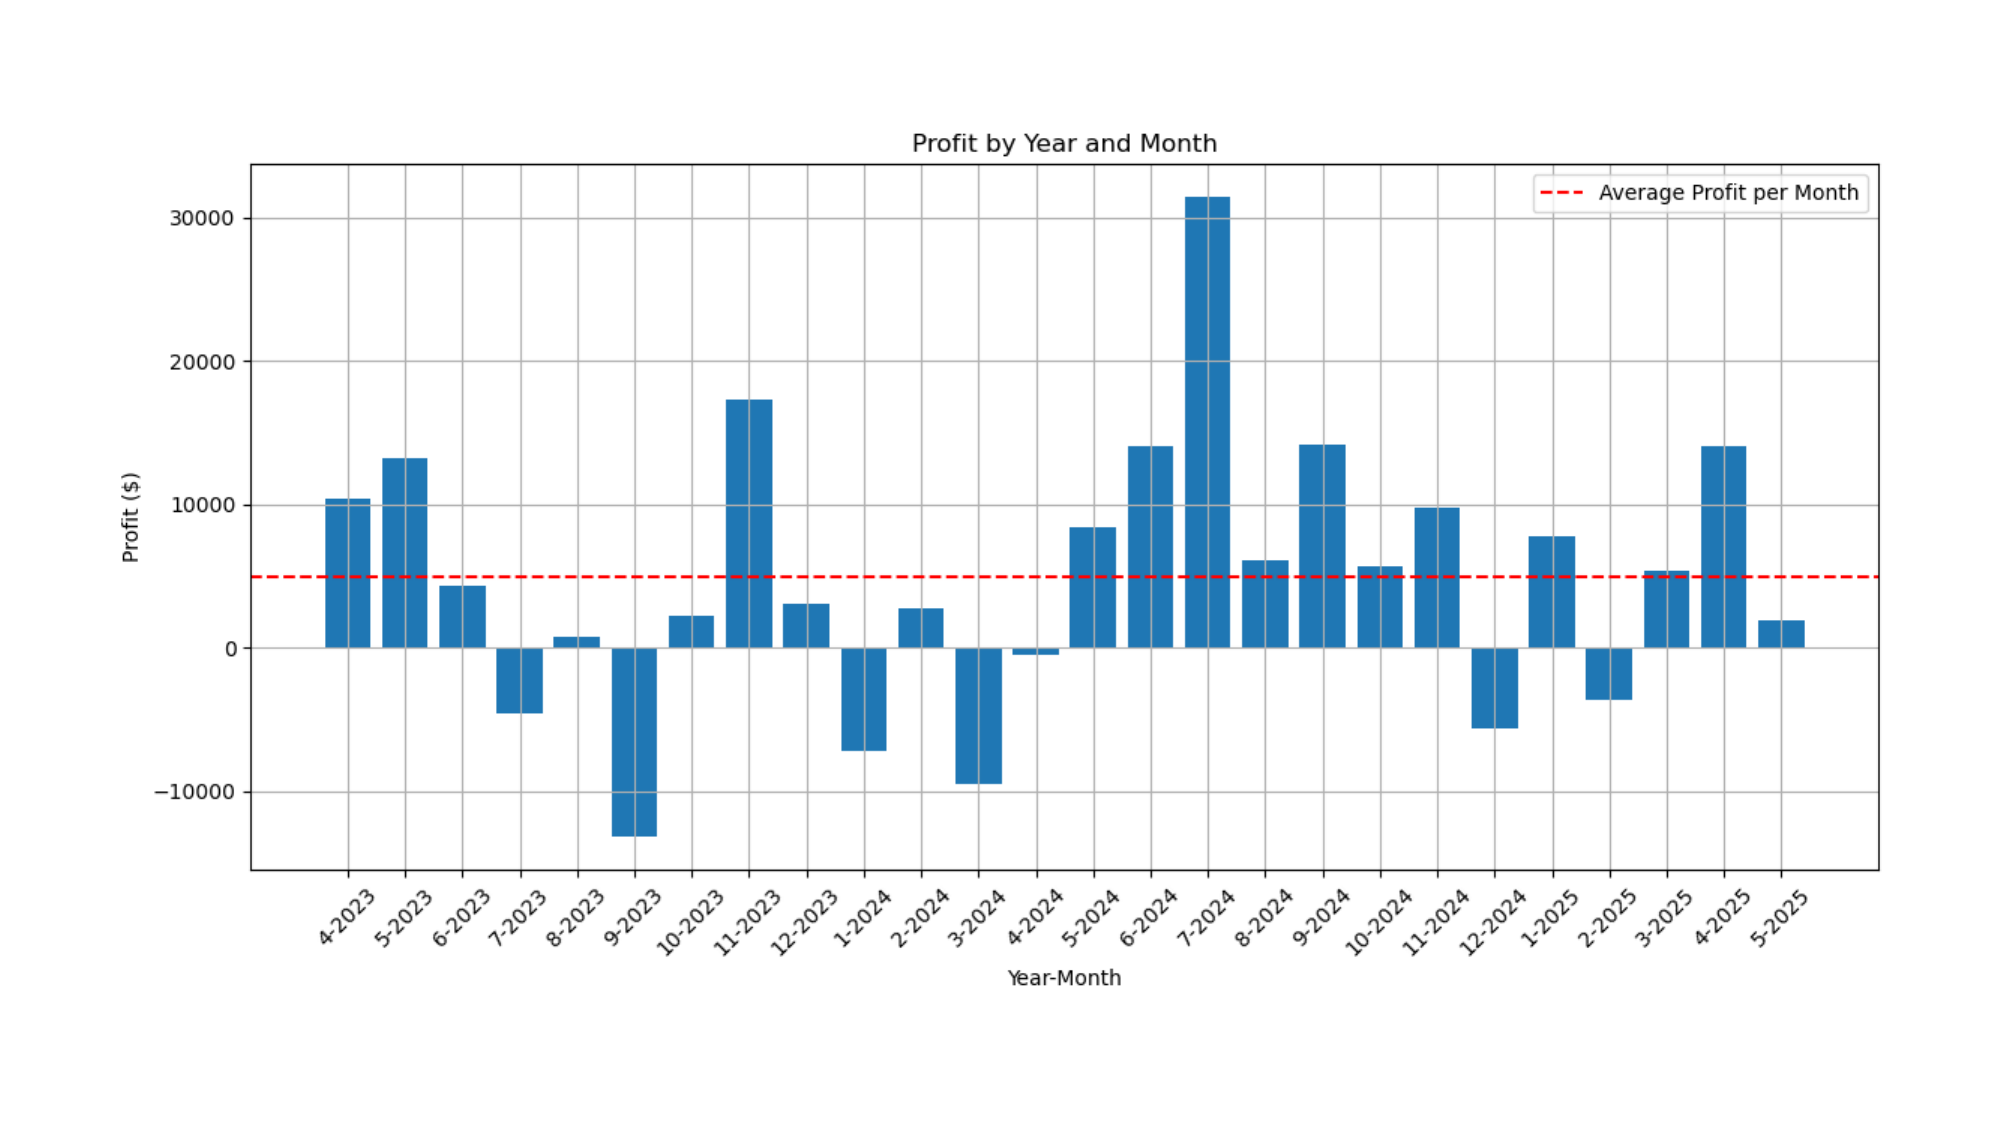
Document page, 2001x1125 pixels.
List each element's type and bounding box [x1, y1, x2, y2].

picture [107, 119, 1893, 1006]
